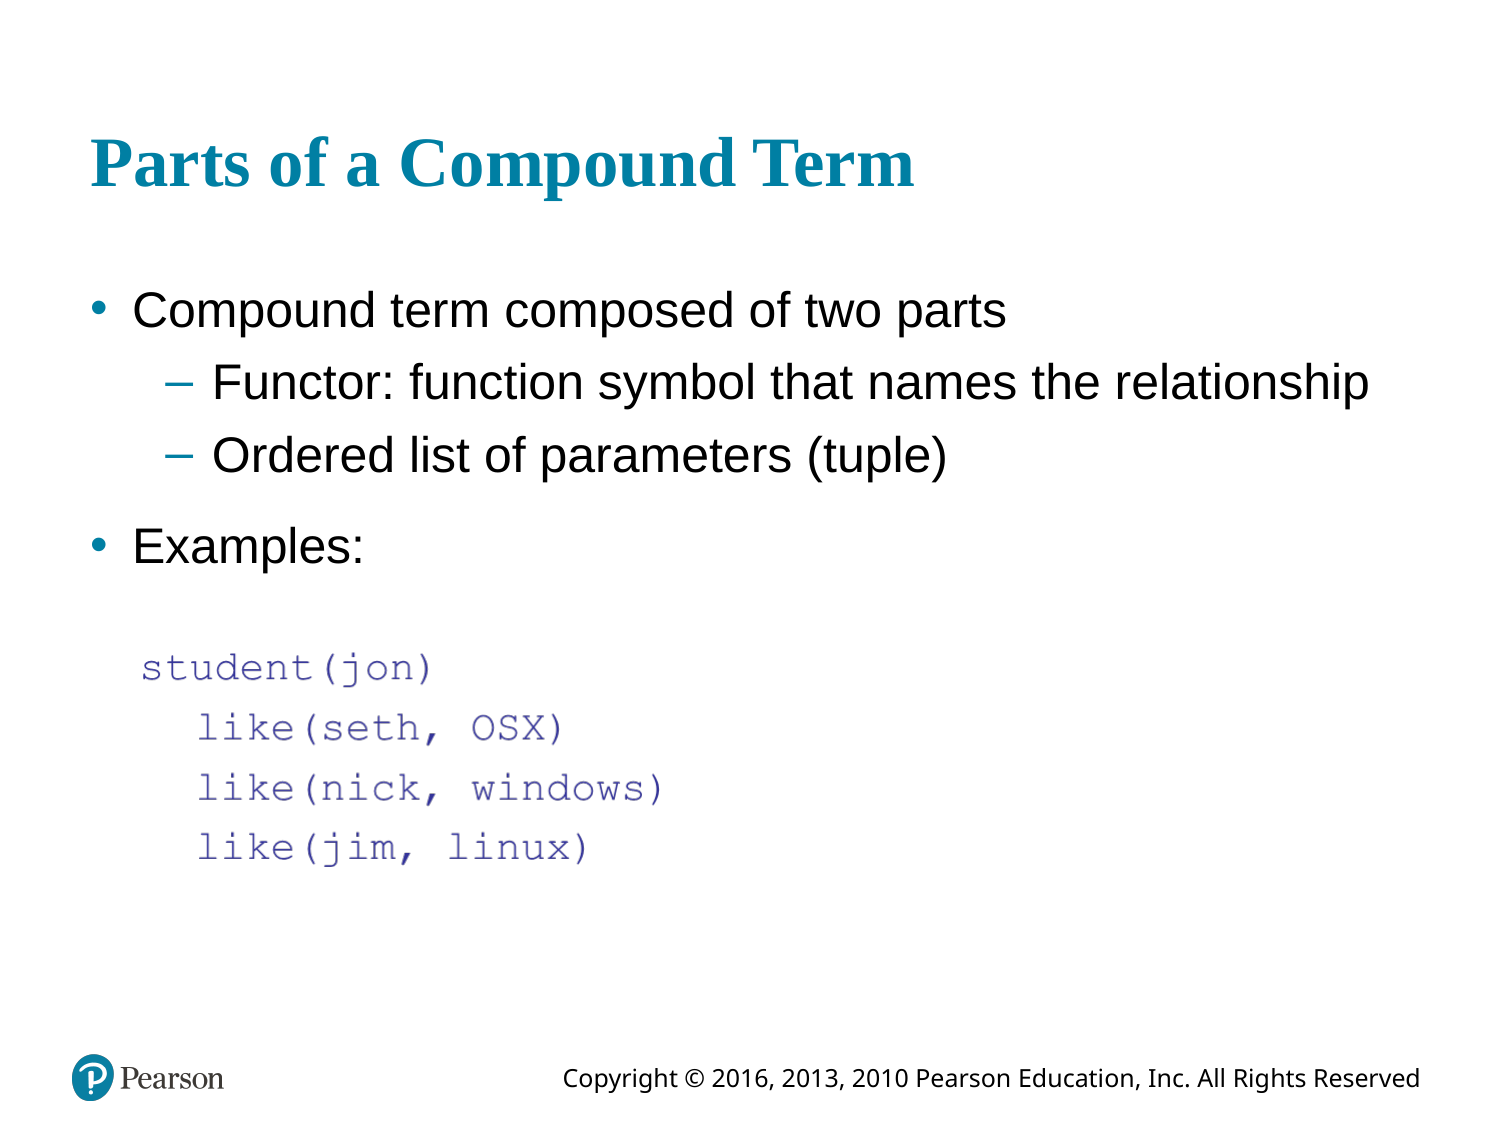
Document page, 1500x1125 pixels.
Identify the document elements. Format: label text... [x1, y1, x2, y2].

list Compound term composed of two parts Functor: function symbol that names the relationship Ordered list of parameters (tuple) Examples: [75, 262, 1425, 584]
picture [72, 1054, 88, 1070]
picture [72, 1087, 83, 1101]
picture [98, 1054, 224, 1101]
picture [114, 630, 696, 899]
title Parts of a Compound Term [75, 35, 1425, 216]
picture [80, 1063, 106, 1088]
